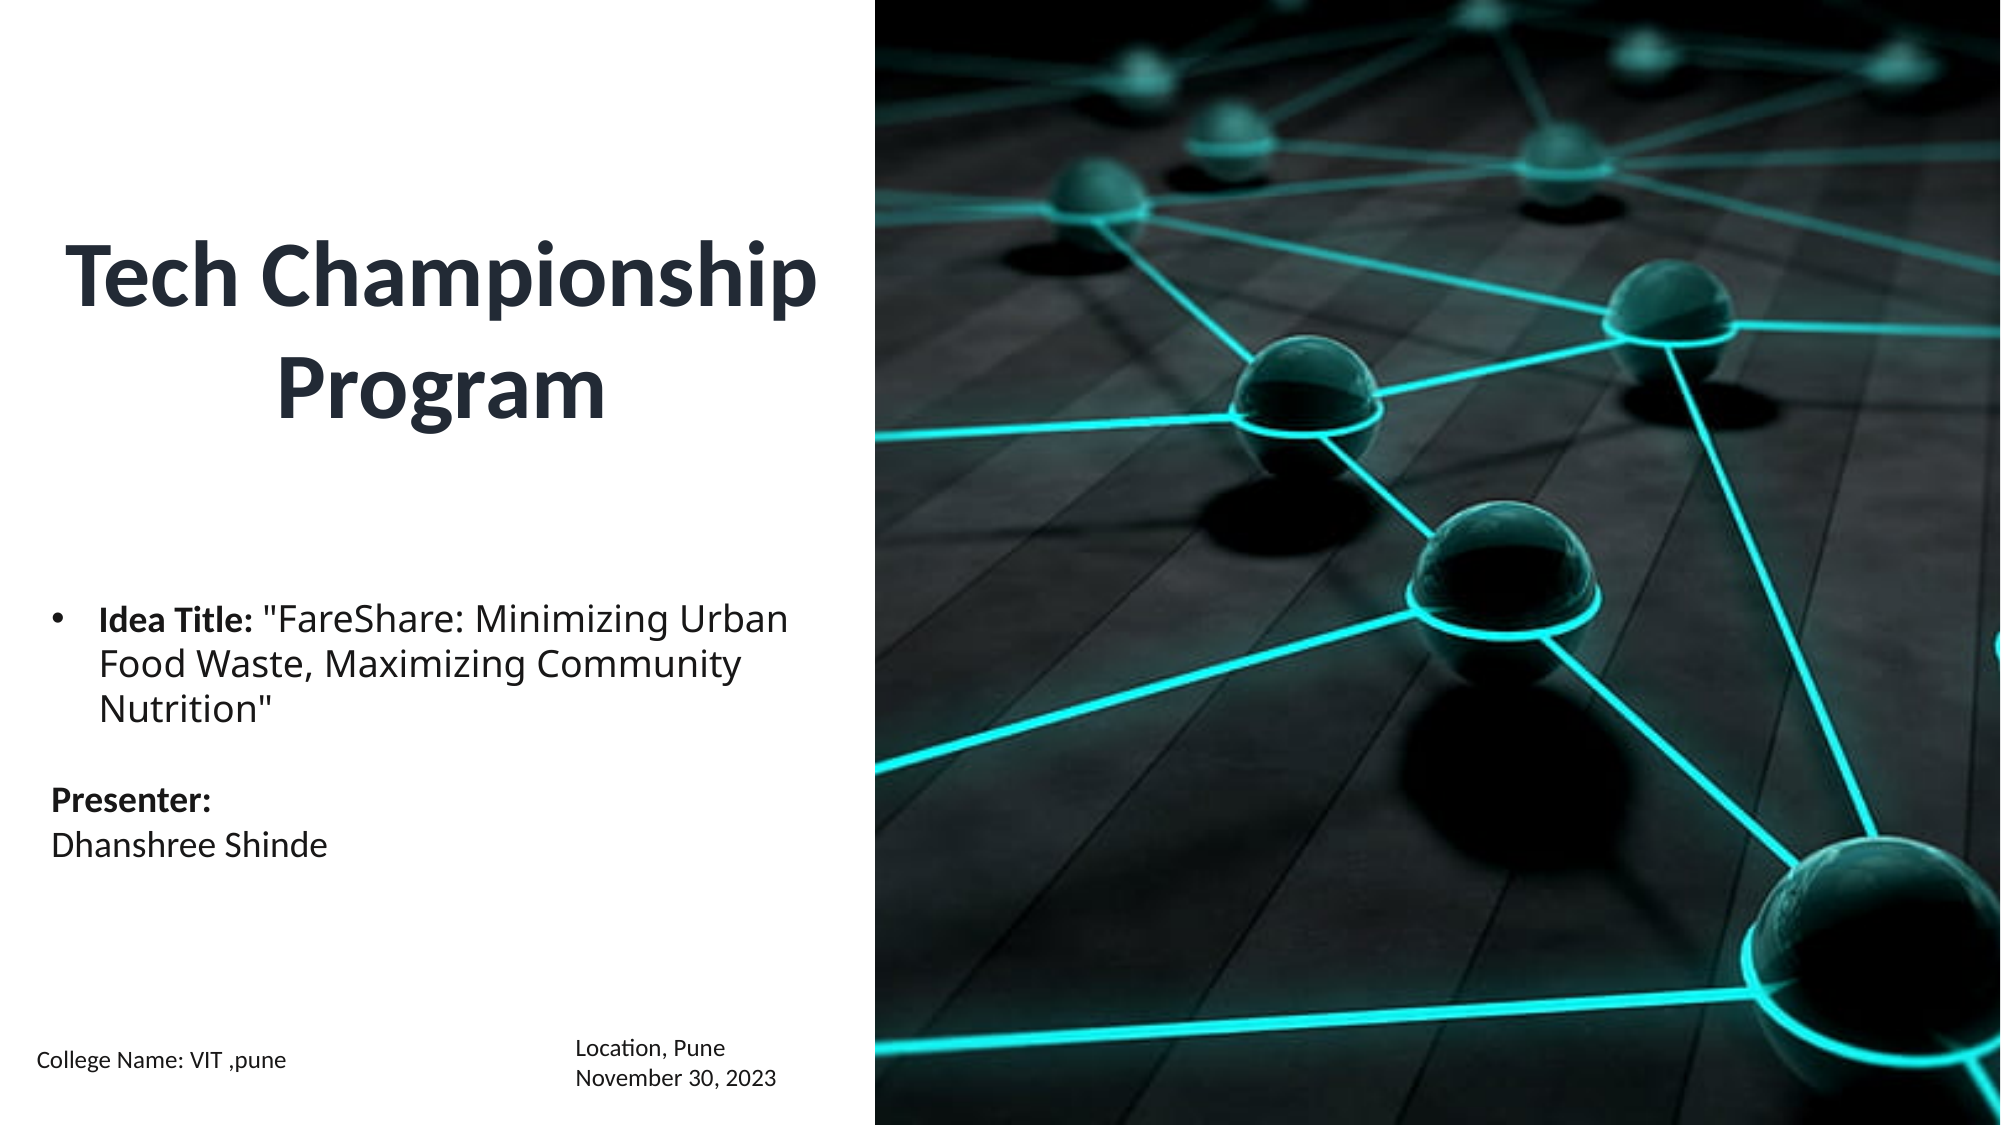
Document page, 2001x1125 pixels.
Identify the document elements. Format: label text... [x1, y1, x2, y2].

text_box Tech Championship Program [36, 192, 848, 458]
text_box Location, Pune November 30, 2023 [575, 1001, 854, 1092]
text_box College Name: VIT ,pune [36, 983, 315, 1074]
text_box Idea Title: "FareShare: Minimizing Urban Food Waste, Maximizing Community Nutrition" Presenter: Dhanshree Shinde [36, 542, 848, 872]
picture [875, 0, 2001, 1125]
